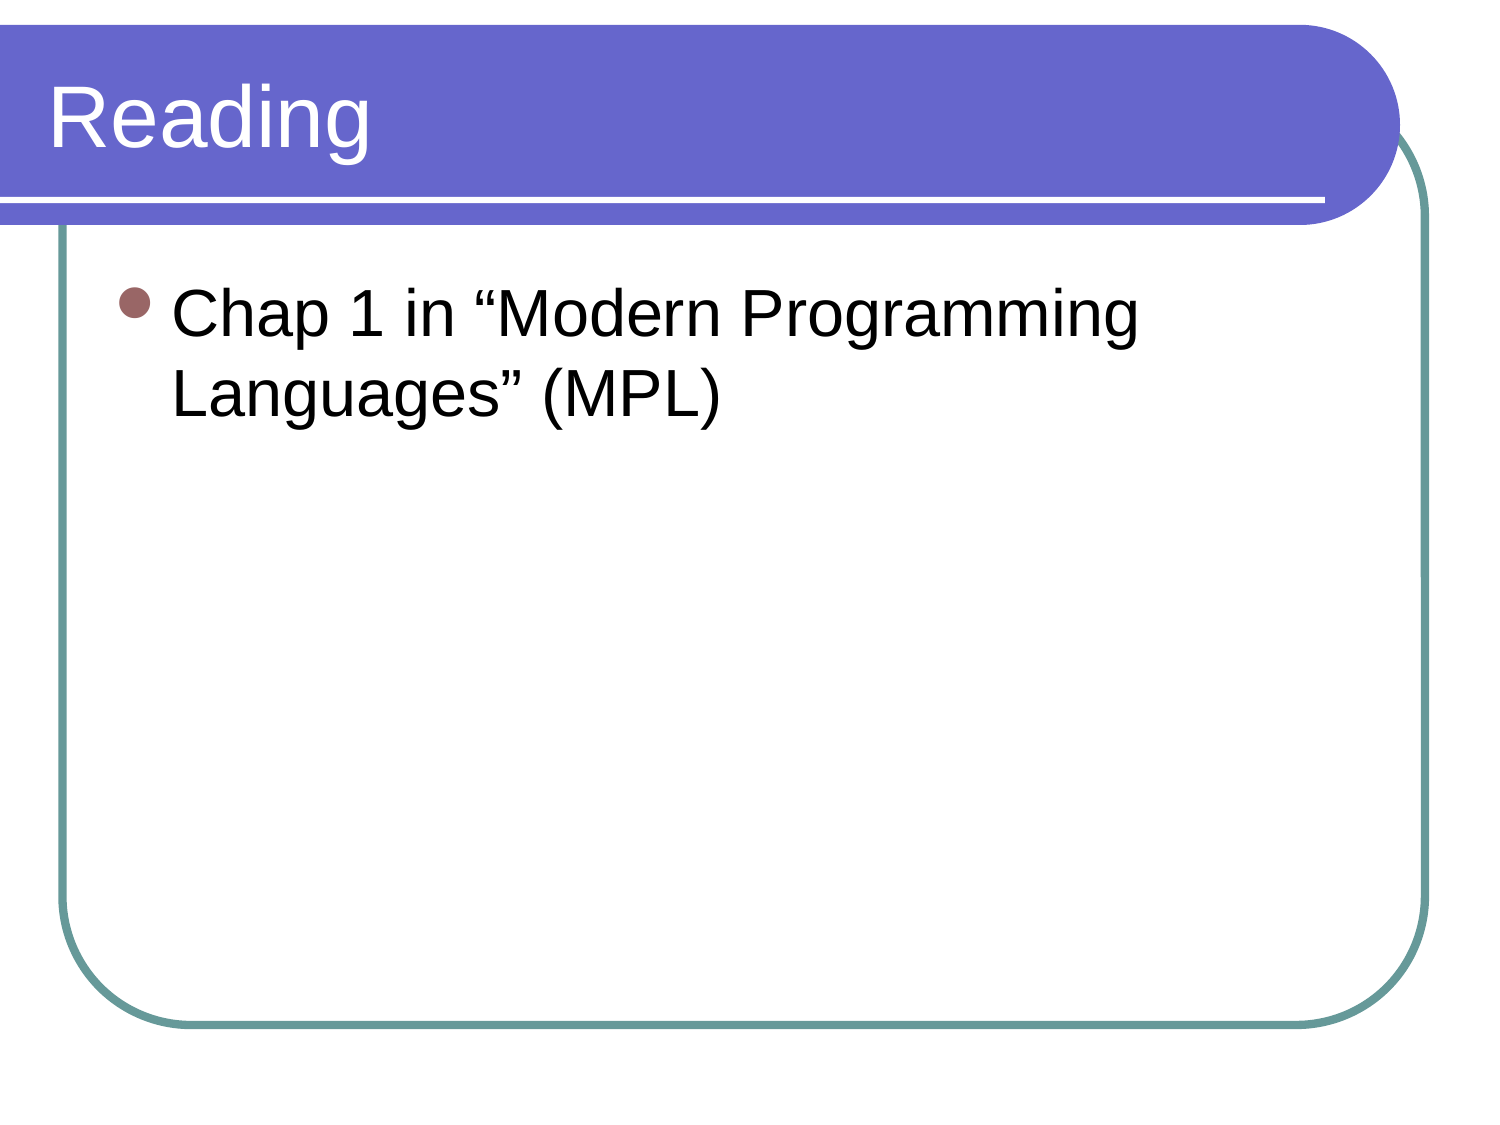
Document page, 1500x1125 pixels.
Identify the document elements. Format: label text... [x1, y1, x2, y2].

list Chap 1 in “Modern Programming Languages” (MPL) [99, 262, 1400, 988]
title Reading [32, 37, 1347, 188]
